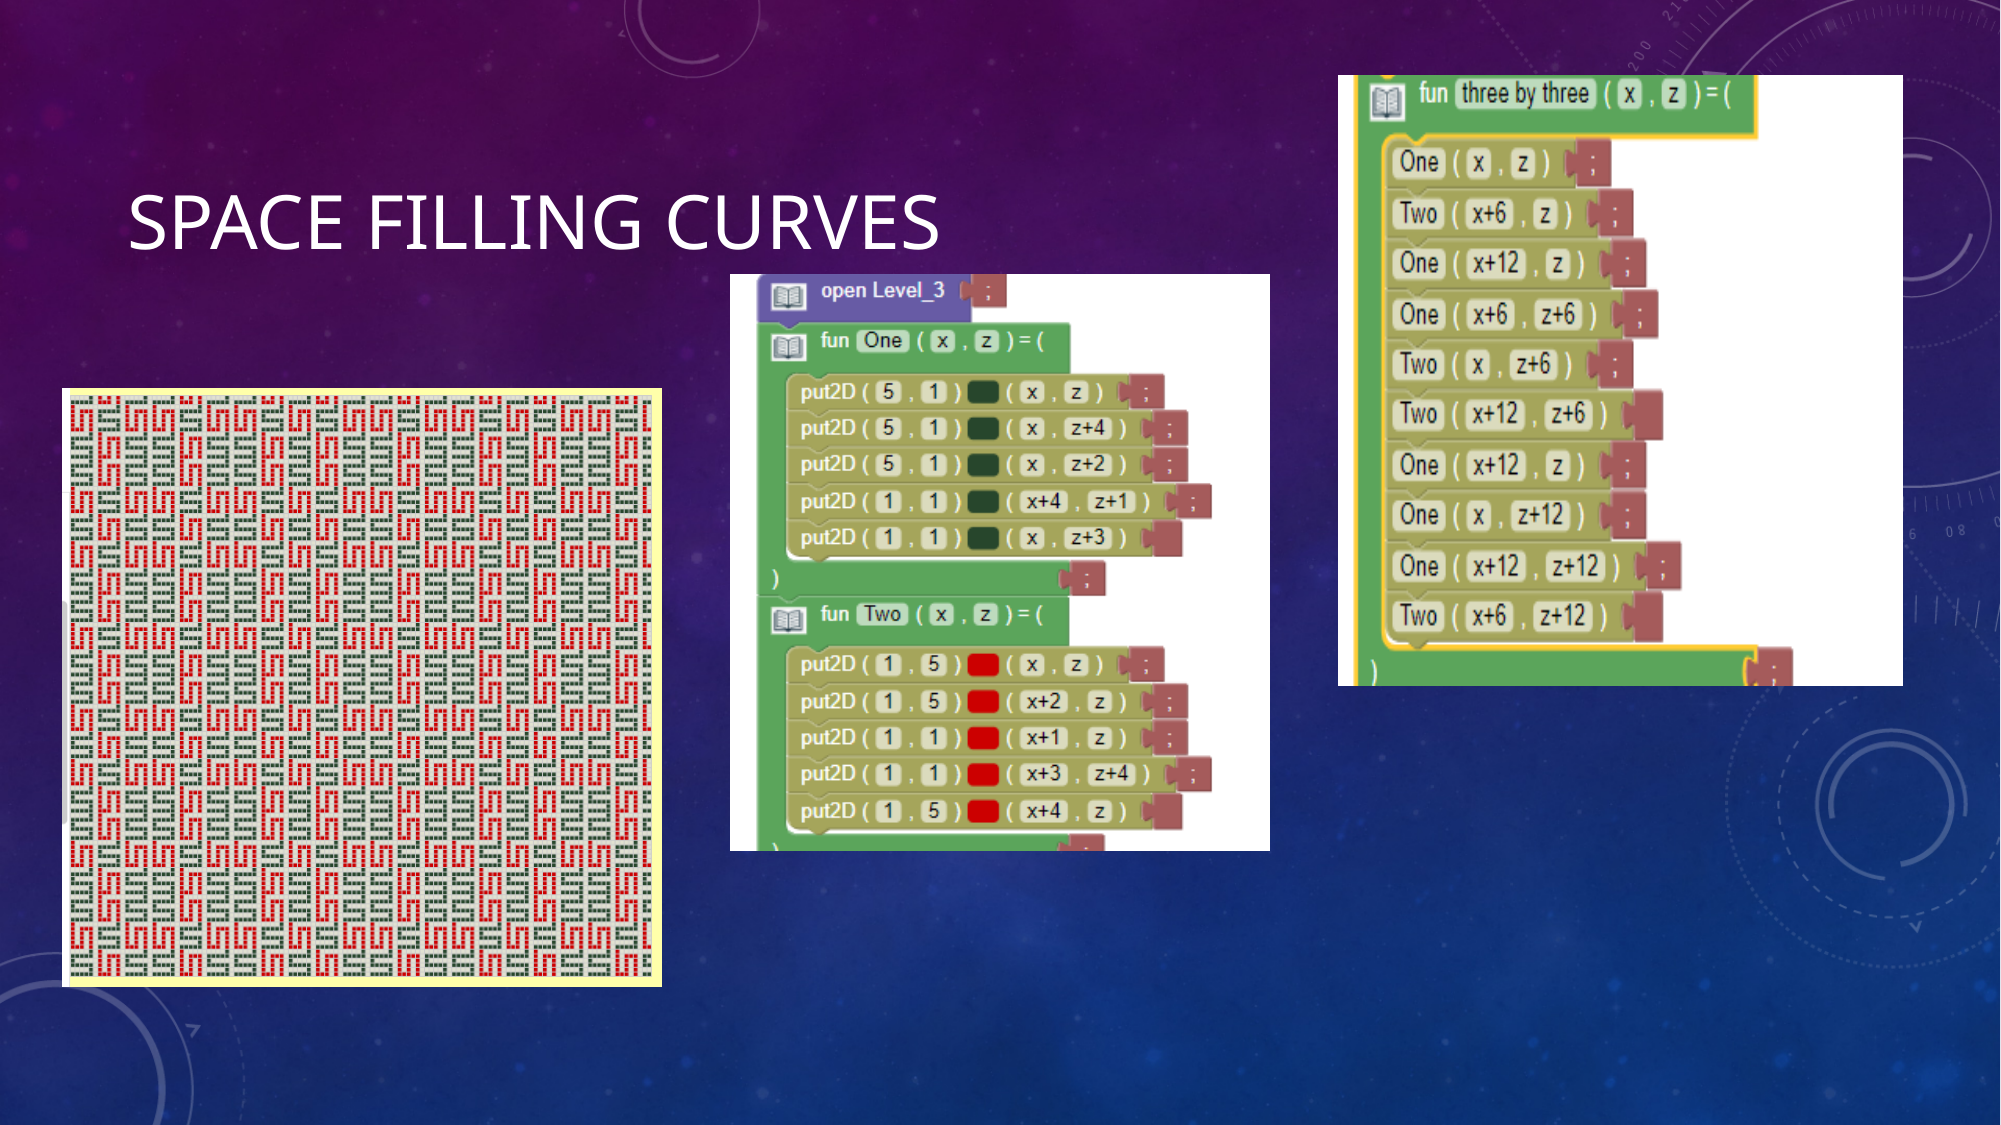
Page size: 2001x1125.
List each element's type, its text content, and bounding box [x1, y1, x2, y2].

picture [0, 0, 2001, 1125]
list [61, 387, 663, 988]
title Space filling curves [112, 99, 1332, 339]
